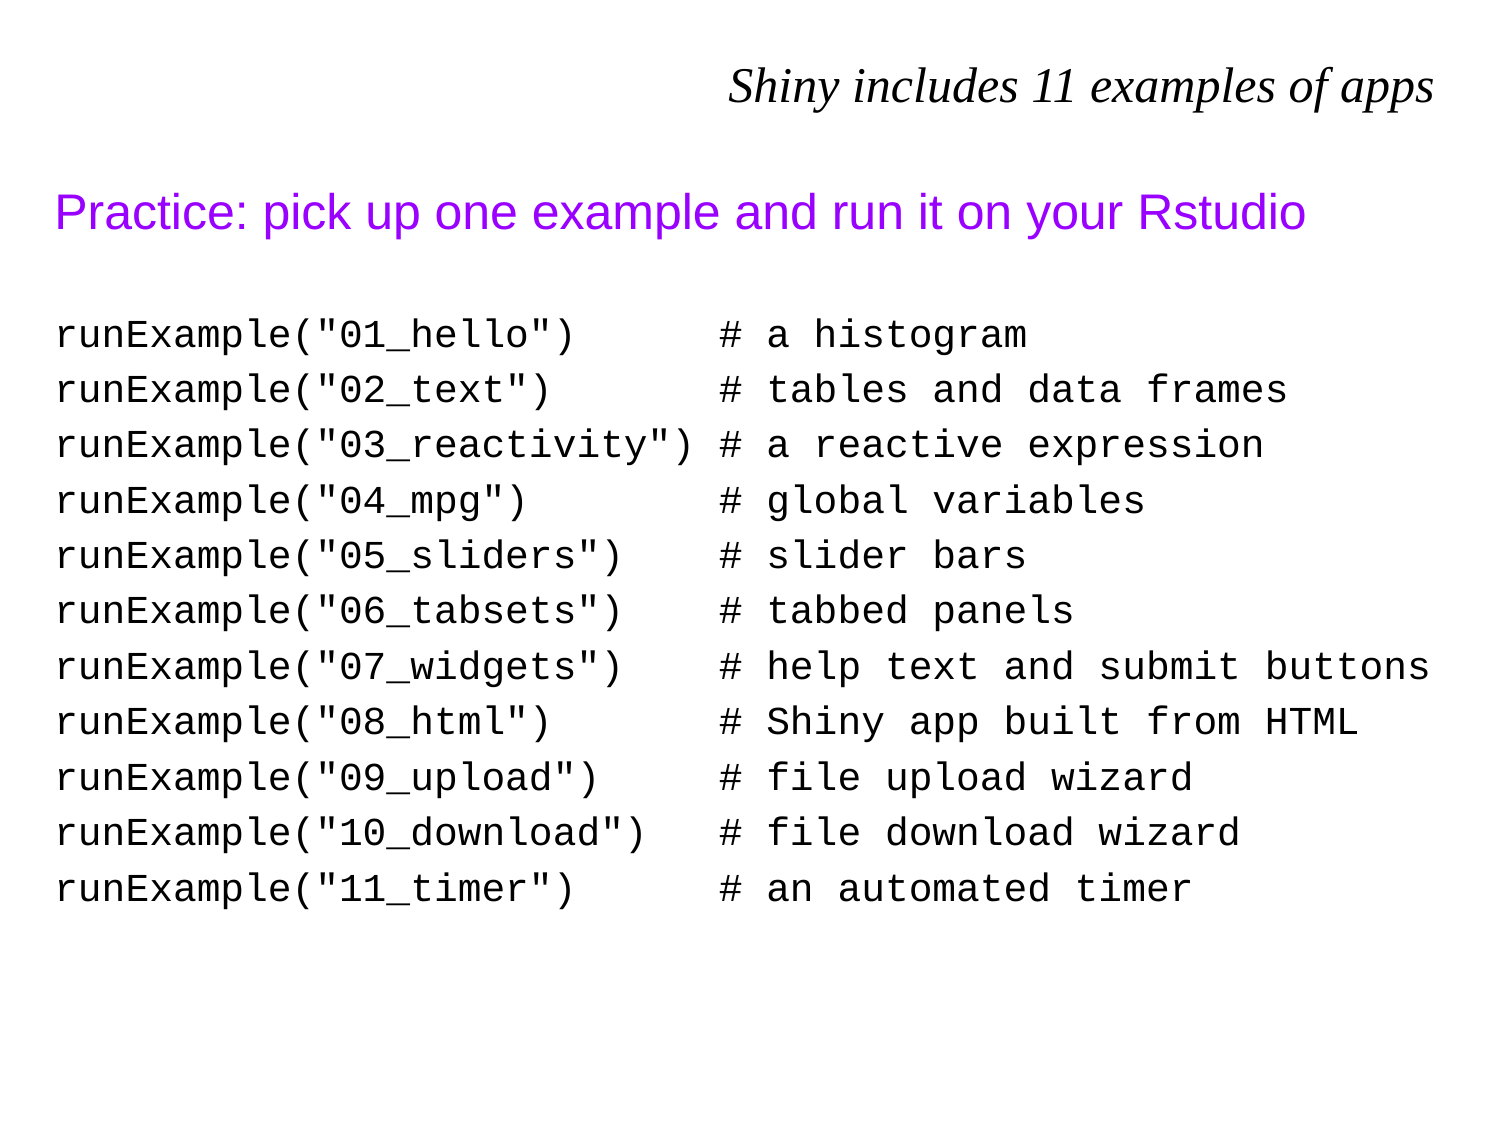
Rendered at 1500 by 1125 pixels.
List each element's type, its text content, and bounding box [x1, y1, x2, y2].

text_box Practice: pick up one example and run it on your Rstudio [39, 164, 1454, 305]
title Shiny includes 11 examples of apps [41, 45, 1450, 120]
list runExample("01_hello") # a histogram runExample("02_text") # tables and data frames runExample("03_reactivity") # a reactive expression runExample("04_mpg") # global variables runExample("05_sliders") # slider bars runExample("06_tabsets") # tabbed panels runExample("07_widgets") # help text and submit buttons runExample("08_html") # Shiny app built from HTML runExample("09_upload") # file upload wizard runExample("10_download") # file download wizard runExample("11_timer") # an automated timer [39, 305, 1454, 1052]
